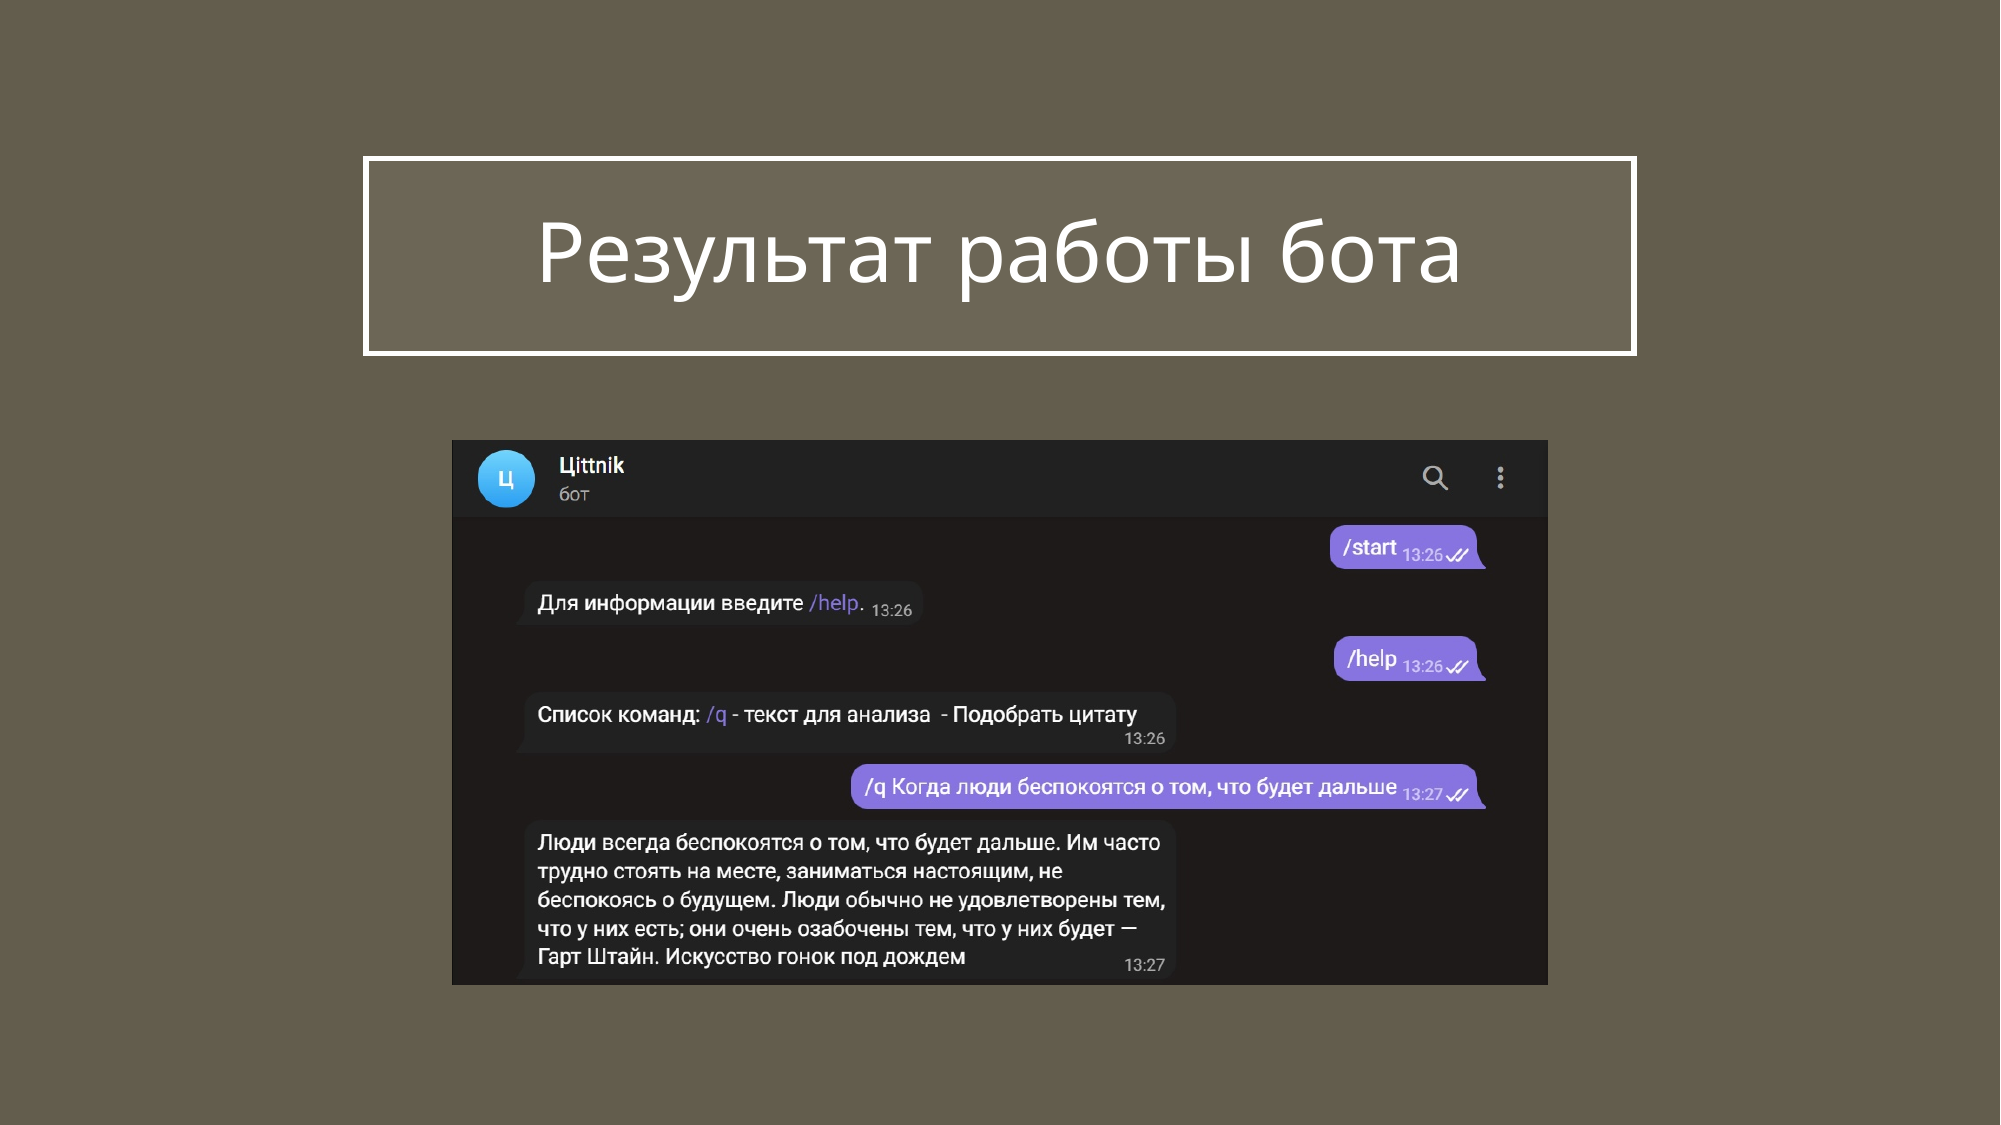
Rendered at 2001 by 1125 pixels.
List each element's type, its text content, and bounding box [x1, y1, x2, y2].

picture [452, 439, 1548, 985]
title Результат работы бота [363, 156, 1637, 356]
